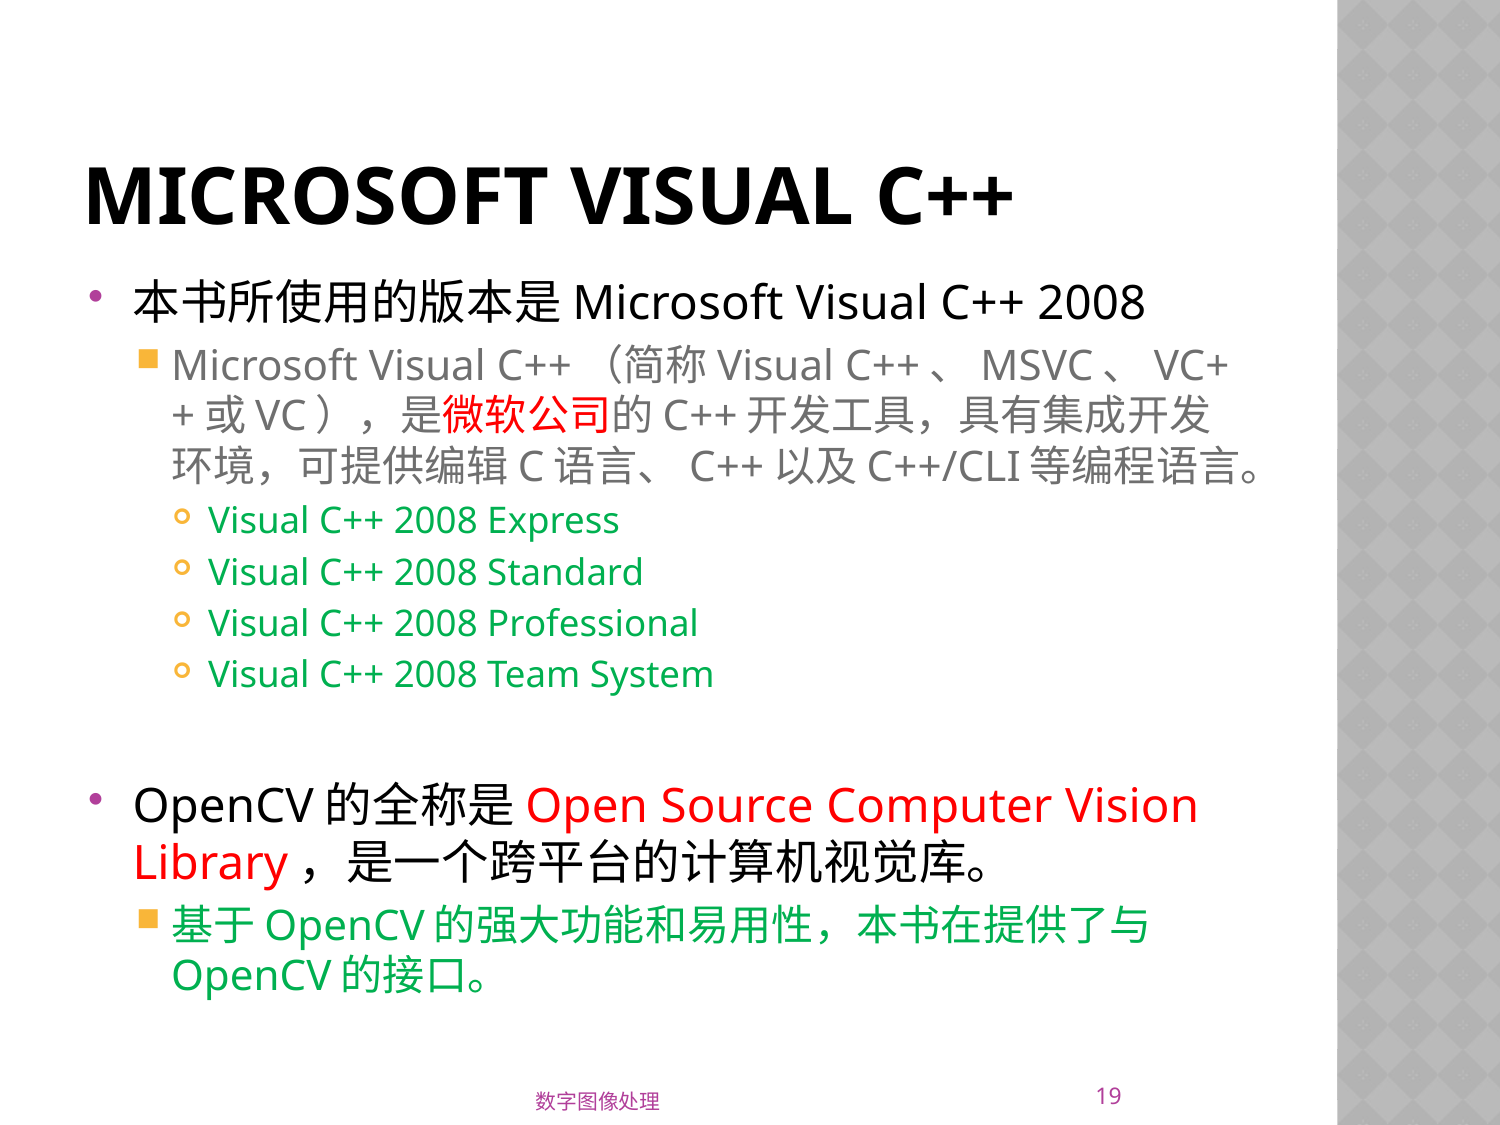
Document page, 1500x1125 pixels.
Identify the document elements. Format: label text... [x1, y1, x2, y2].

slide_number 19 [1025, 1075, 1122, 1113]
title Microsoft Visual C++ [75, 52, 1263, 240]
list 本书所使用的版本是Microsoft Visual C++ 2008 Microsoft Visual C++（简称Visual C++、MSVC、VC++或VC），是微软公司的C++开发工具，具有集成开发环境，可提供编辑C语言、C++以及C++/CLI等编程语言。 Visual C++ 2008 Express Visual C++ 2008 Standard Visual C++ 2008 Professional Visual C++ 2008 Team System OpenCV的全称是Open Source Computer Vision Library，是一个跨平台的计算机视觉库。 基于OpenCV的强大功能和易用性，本书在提供了与OpenCV的接口。 [75, 264, 1263, 1059]
footer 数字图像处理 [75, 1075, 675, 1114]
